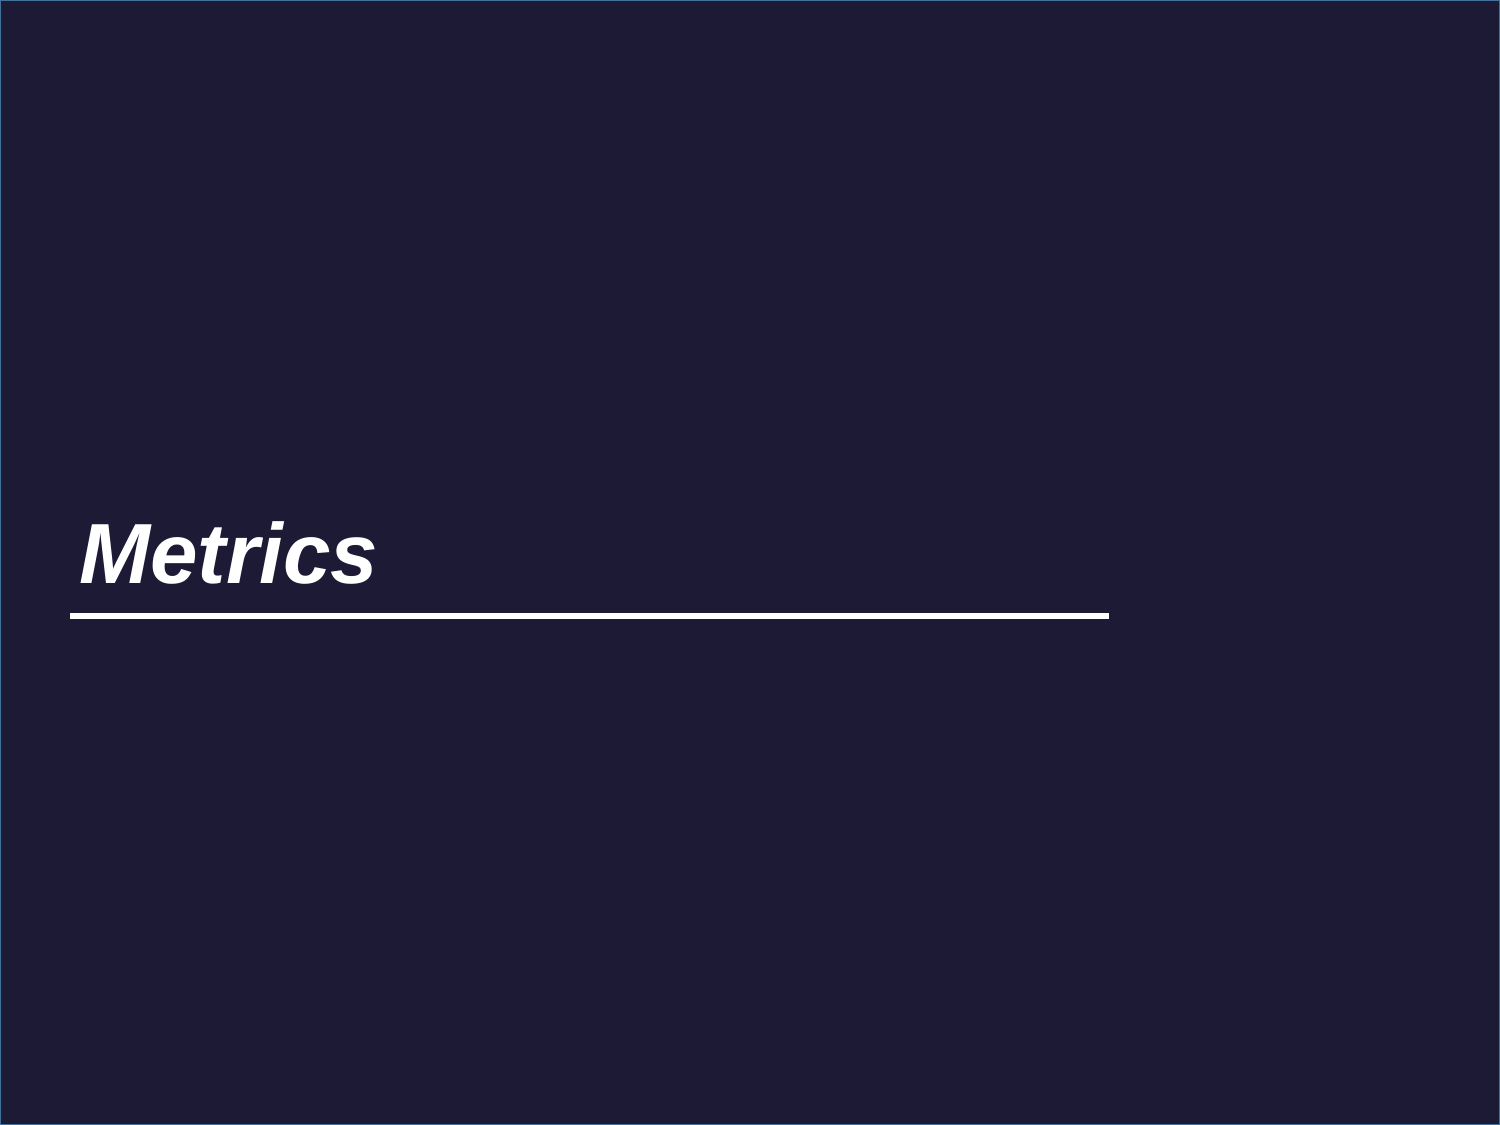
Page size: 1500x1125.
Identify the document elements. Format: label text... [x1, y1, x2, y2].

title Metrics [64, 484, 1415, 628]
